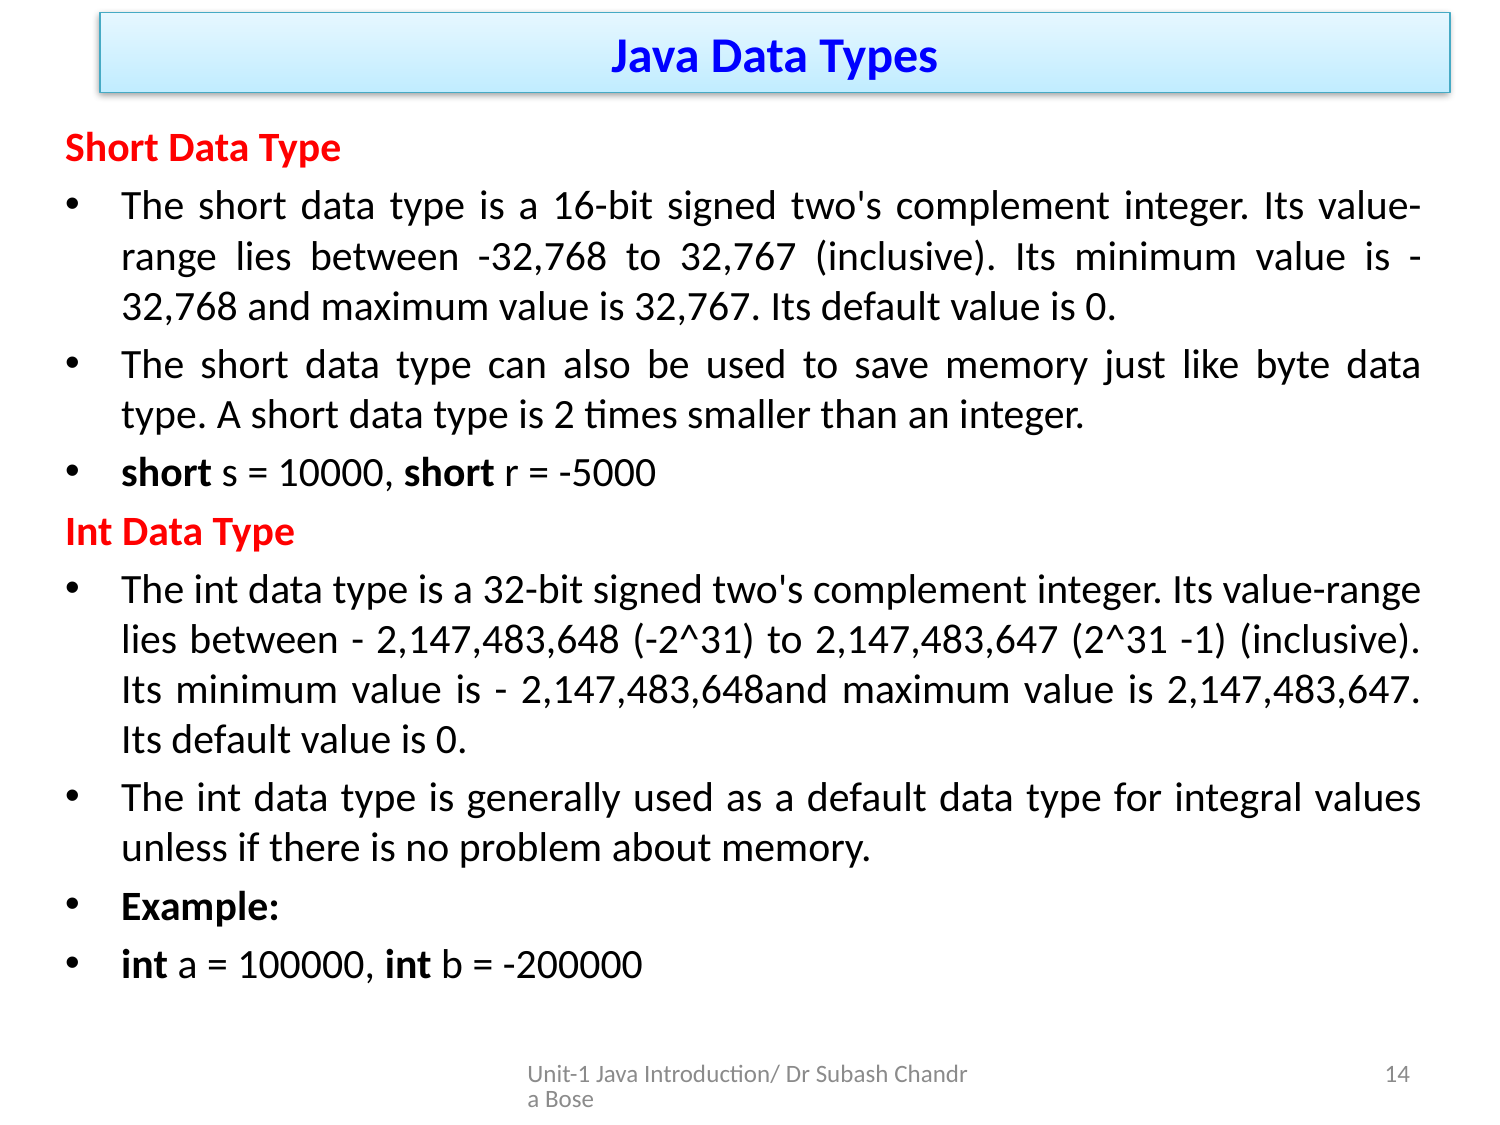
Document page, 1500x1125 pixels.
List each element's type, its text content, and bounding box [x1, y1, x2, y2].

footer Unit-1 Java Introduction/ Dr Subash Chandra Bose [512, 1042, 988, 1103]
slide_number 14 [1074, 1042, 1425, 1103]
list Short Data Type The short data type is a 16-bit signed two's complement integer. Its value-range lies between -32,768 to 32,767 (inclusive). Its minimum value is -32,768 and maximum value is 32,767. Its default value is 0. The short data type can also be used to save memory just like byte data type. A short data type is 2 times smaller than an integer. short s = 10000, short r = -5000 Int Data Type The int data type is a 32-bit signed two's complement integer. Its value-range lies between - 2,147,483,648 (-2^31) to 2,147,483,647 (2^31 -1) (inclusive). Its minimum value is - 2,147,483,648and maximum value is 2,147,483,647. Its default value is 0. The int data type is generally used as a default data type for integral values unless if there is no problem about memory. Example: int a = 100000, int b = -200000 [50, 112, 1438, 1063]
title Java Data Types [99, 12, 1451, 93]
